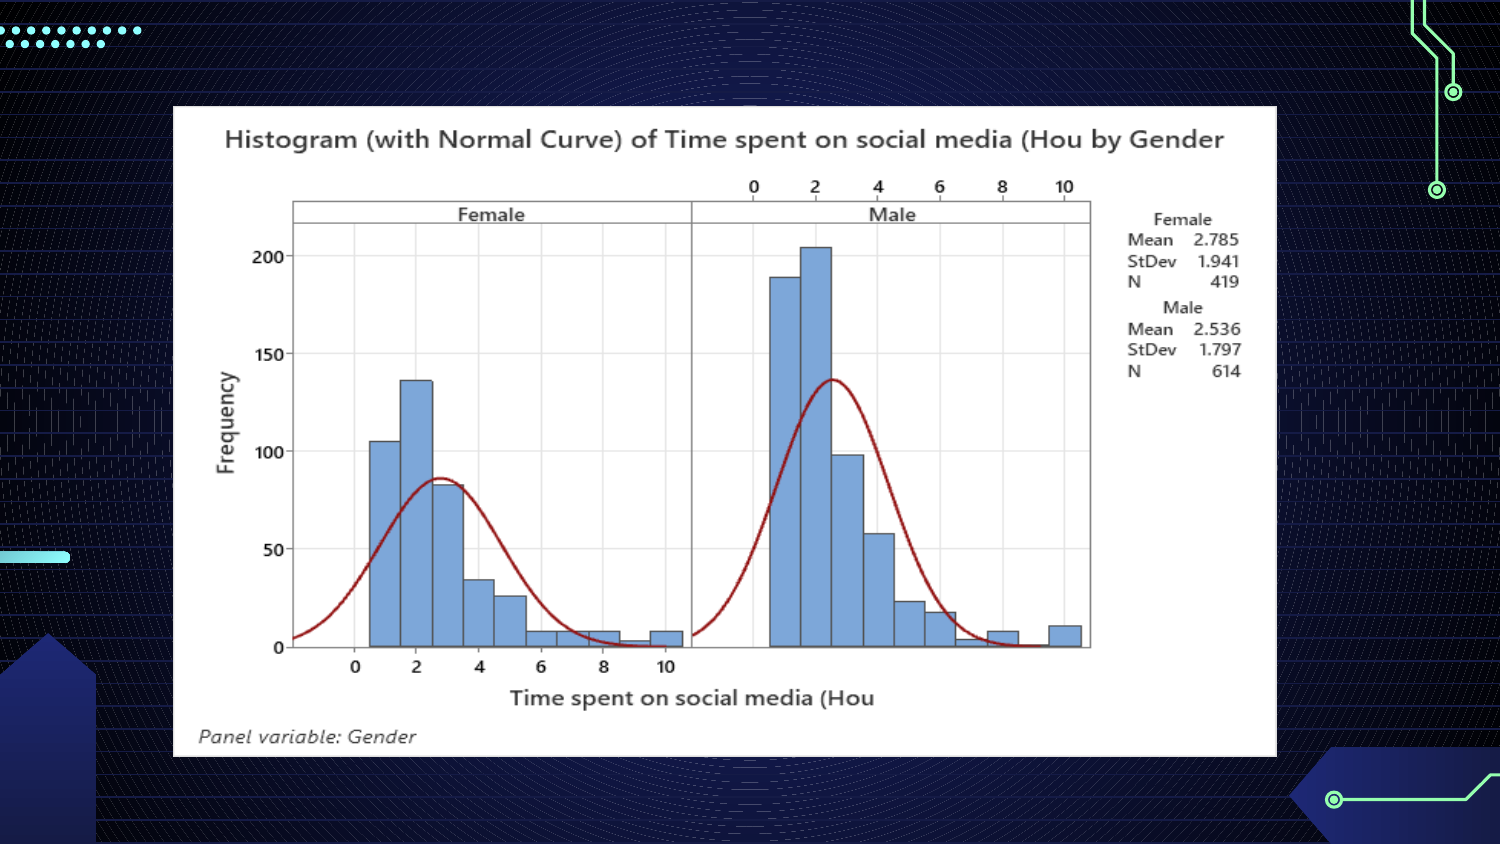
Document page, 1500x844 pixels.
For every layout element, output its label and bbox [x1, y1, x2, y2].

picture [173, 106, 1277, 758]
